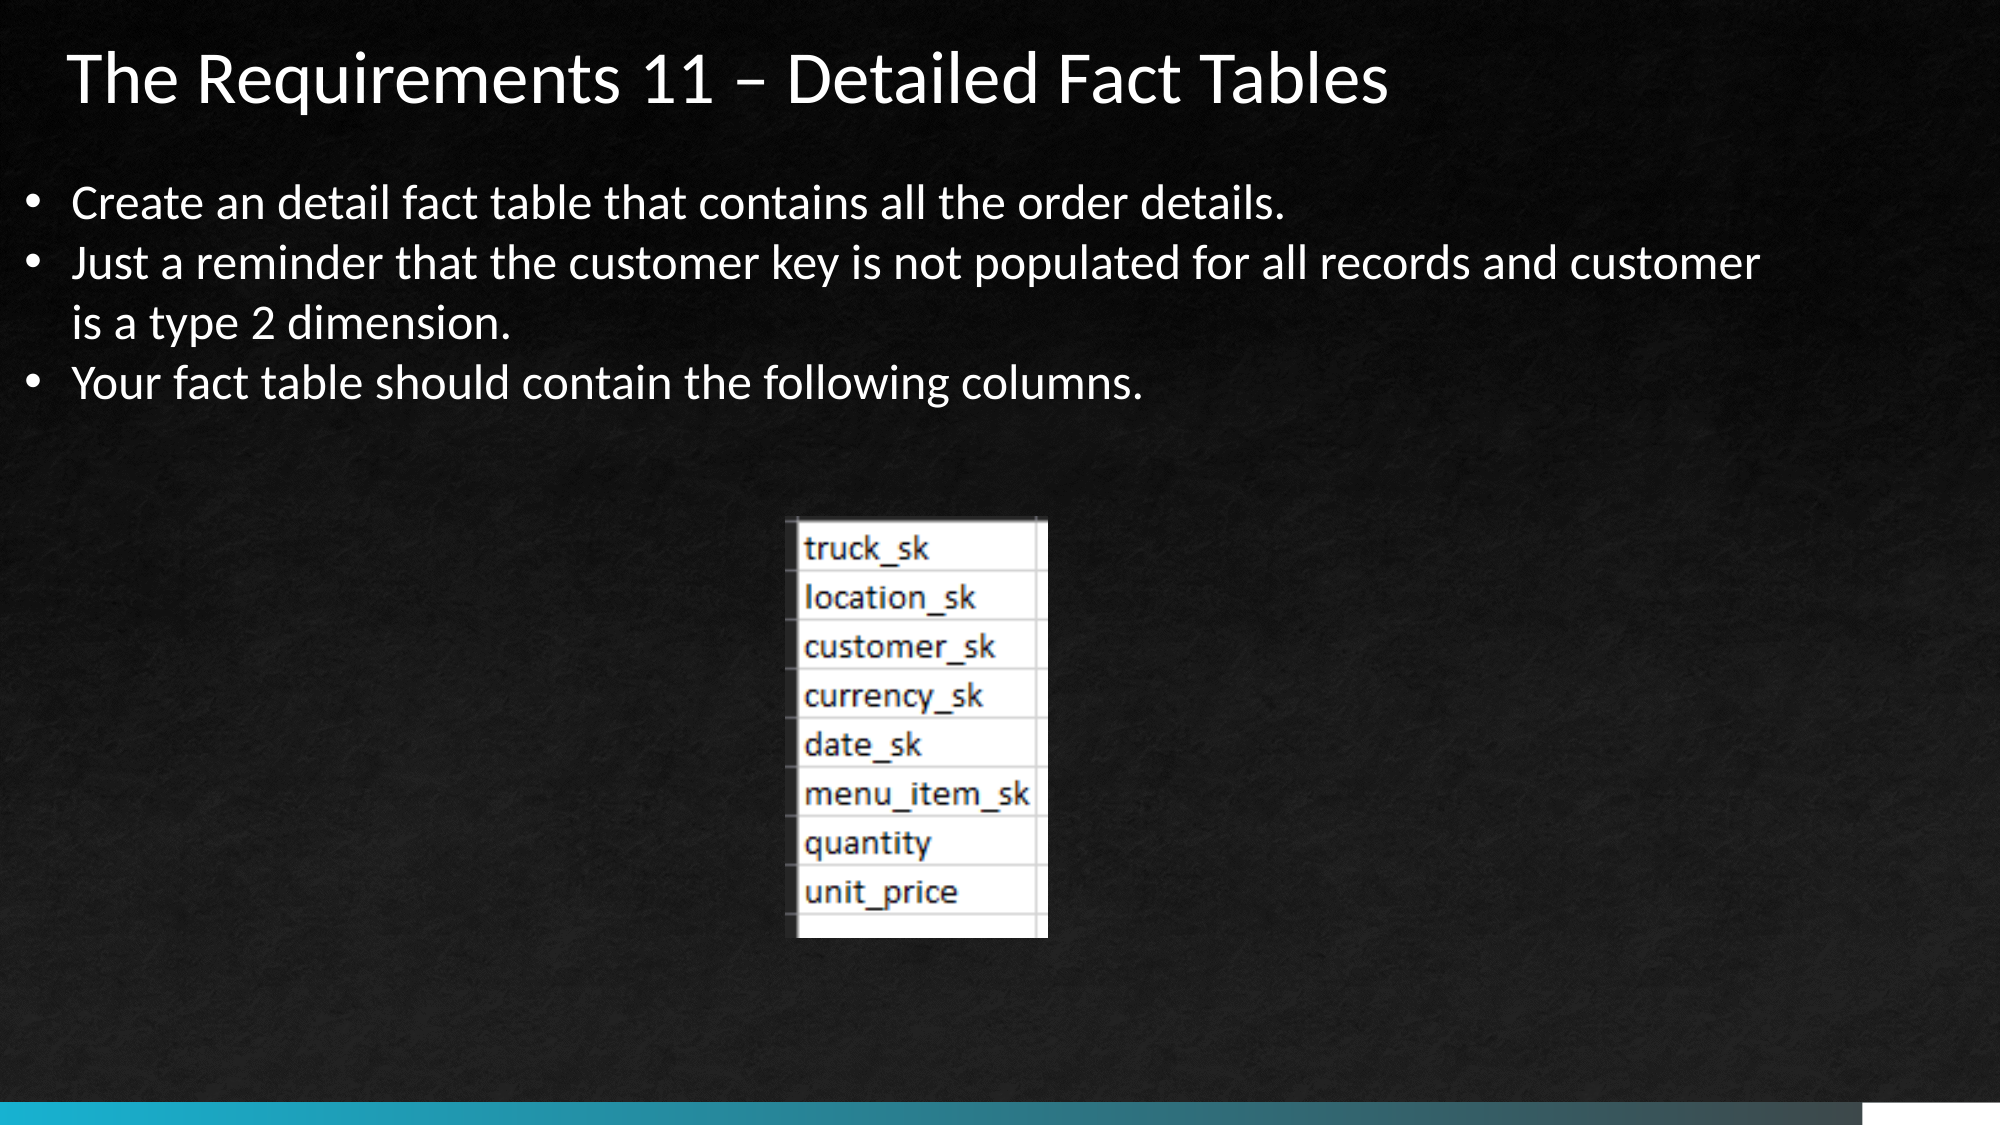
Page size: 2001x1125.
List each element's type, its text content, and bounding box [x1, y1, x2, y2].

text_box Create an detail fact table that contains all the order details. Just a reminder that the customer key is not populated for all records and customer is a type 2 dimension. Your fact table should contain the following columns. [9, 162, 1804, 478]
text_box The Requirements 11 – Detailed Fact Tables [51, 20, 1520, 126]
picture [0, 0, 2000, 1103]
